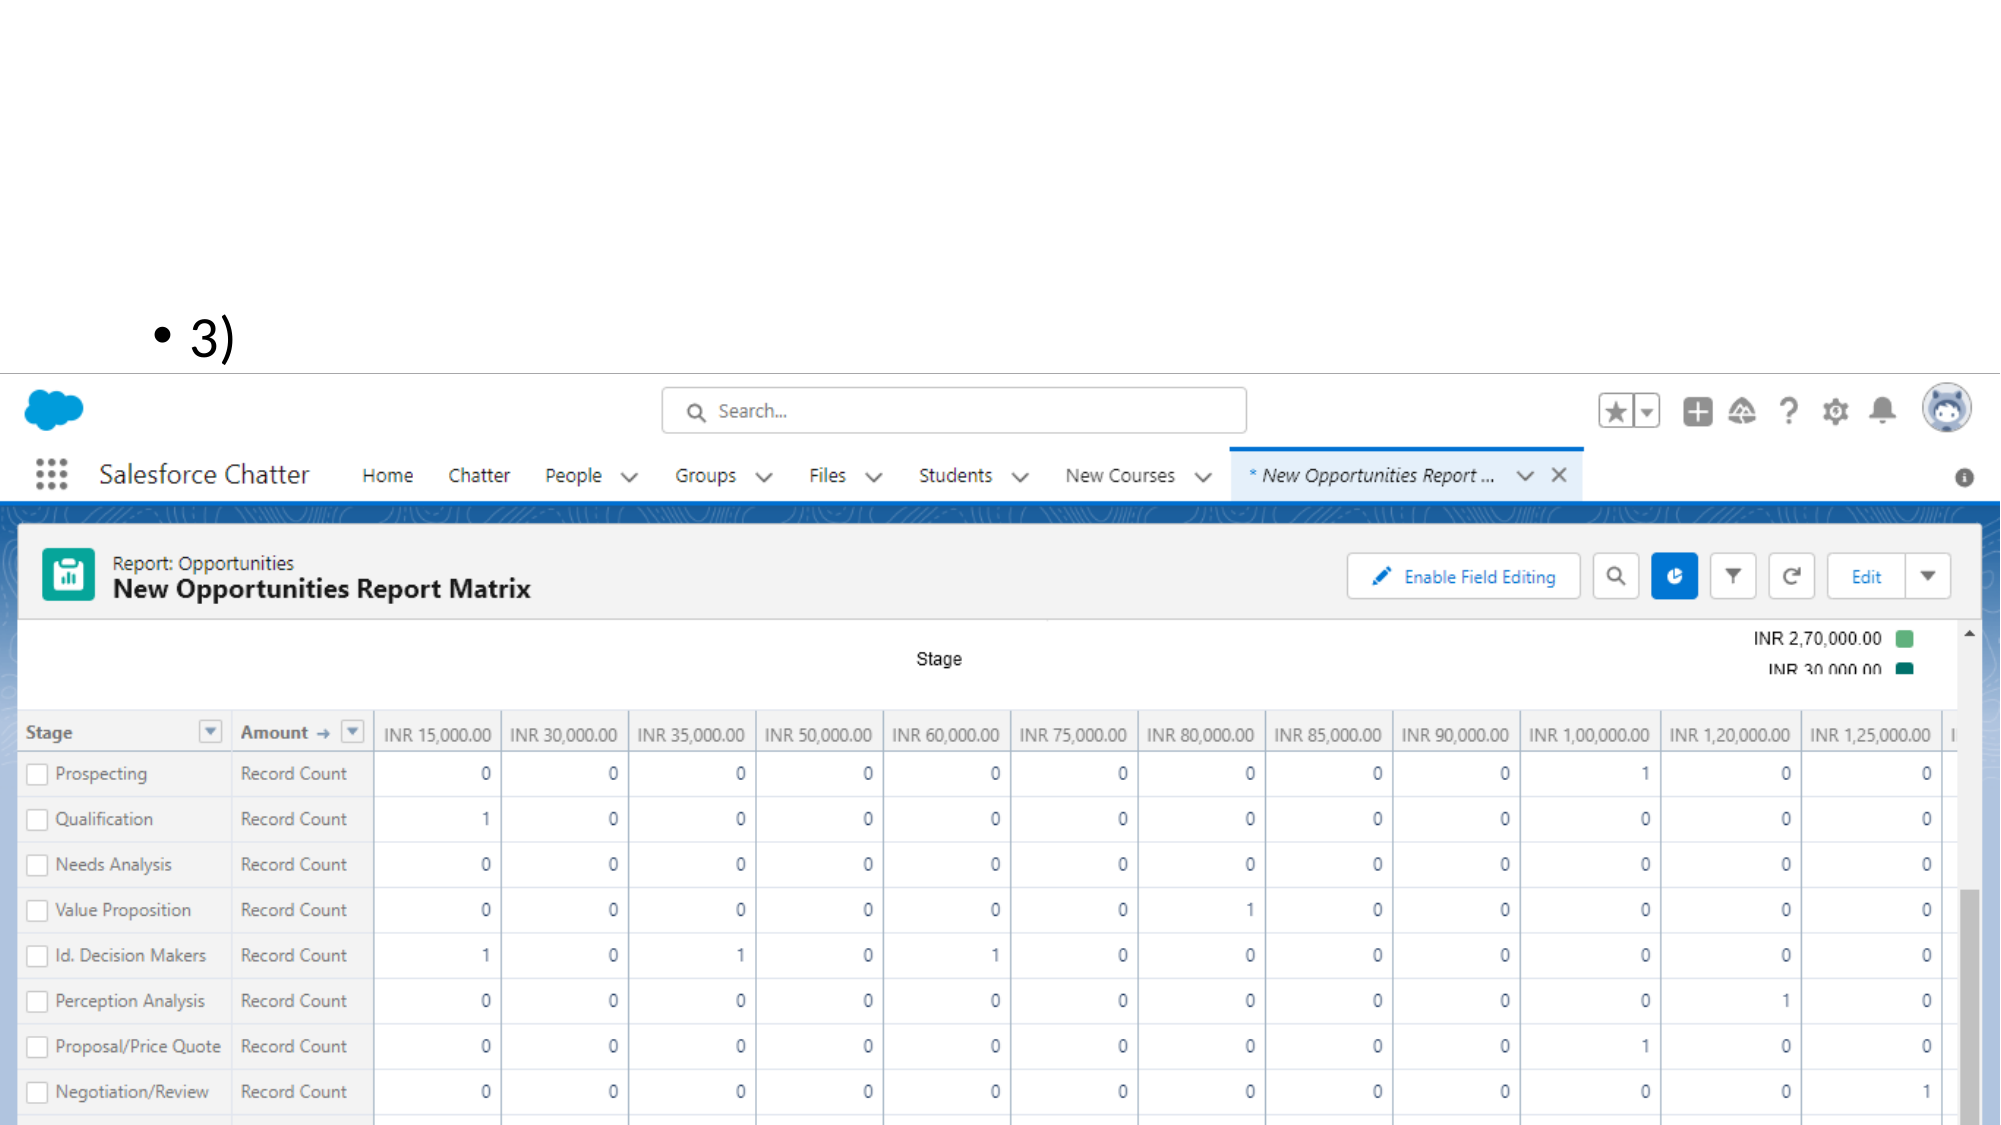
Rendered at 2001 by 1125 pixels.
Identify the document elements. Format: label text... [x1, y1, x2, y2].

list 3) [137, 299, 1863, 373]
picture [0, 373, 2000, 1125]
